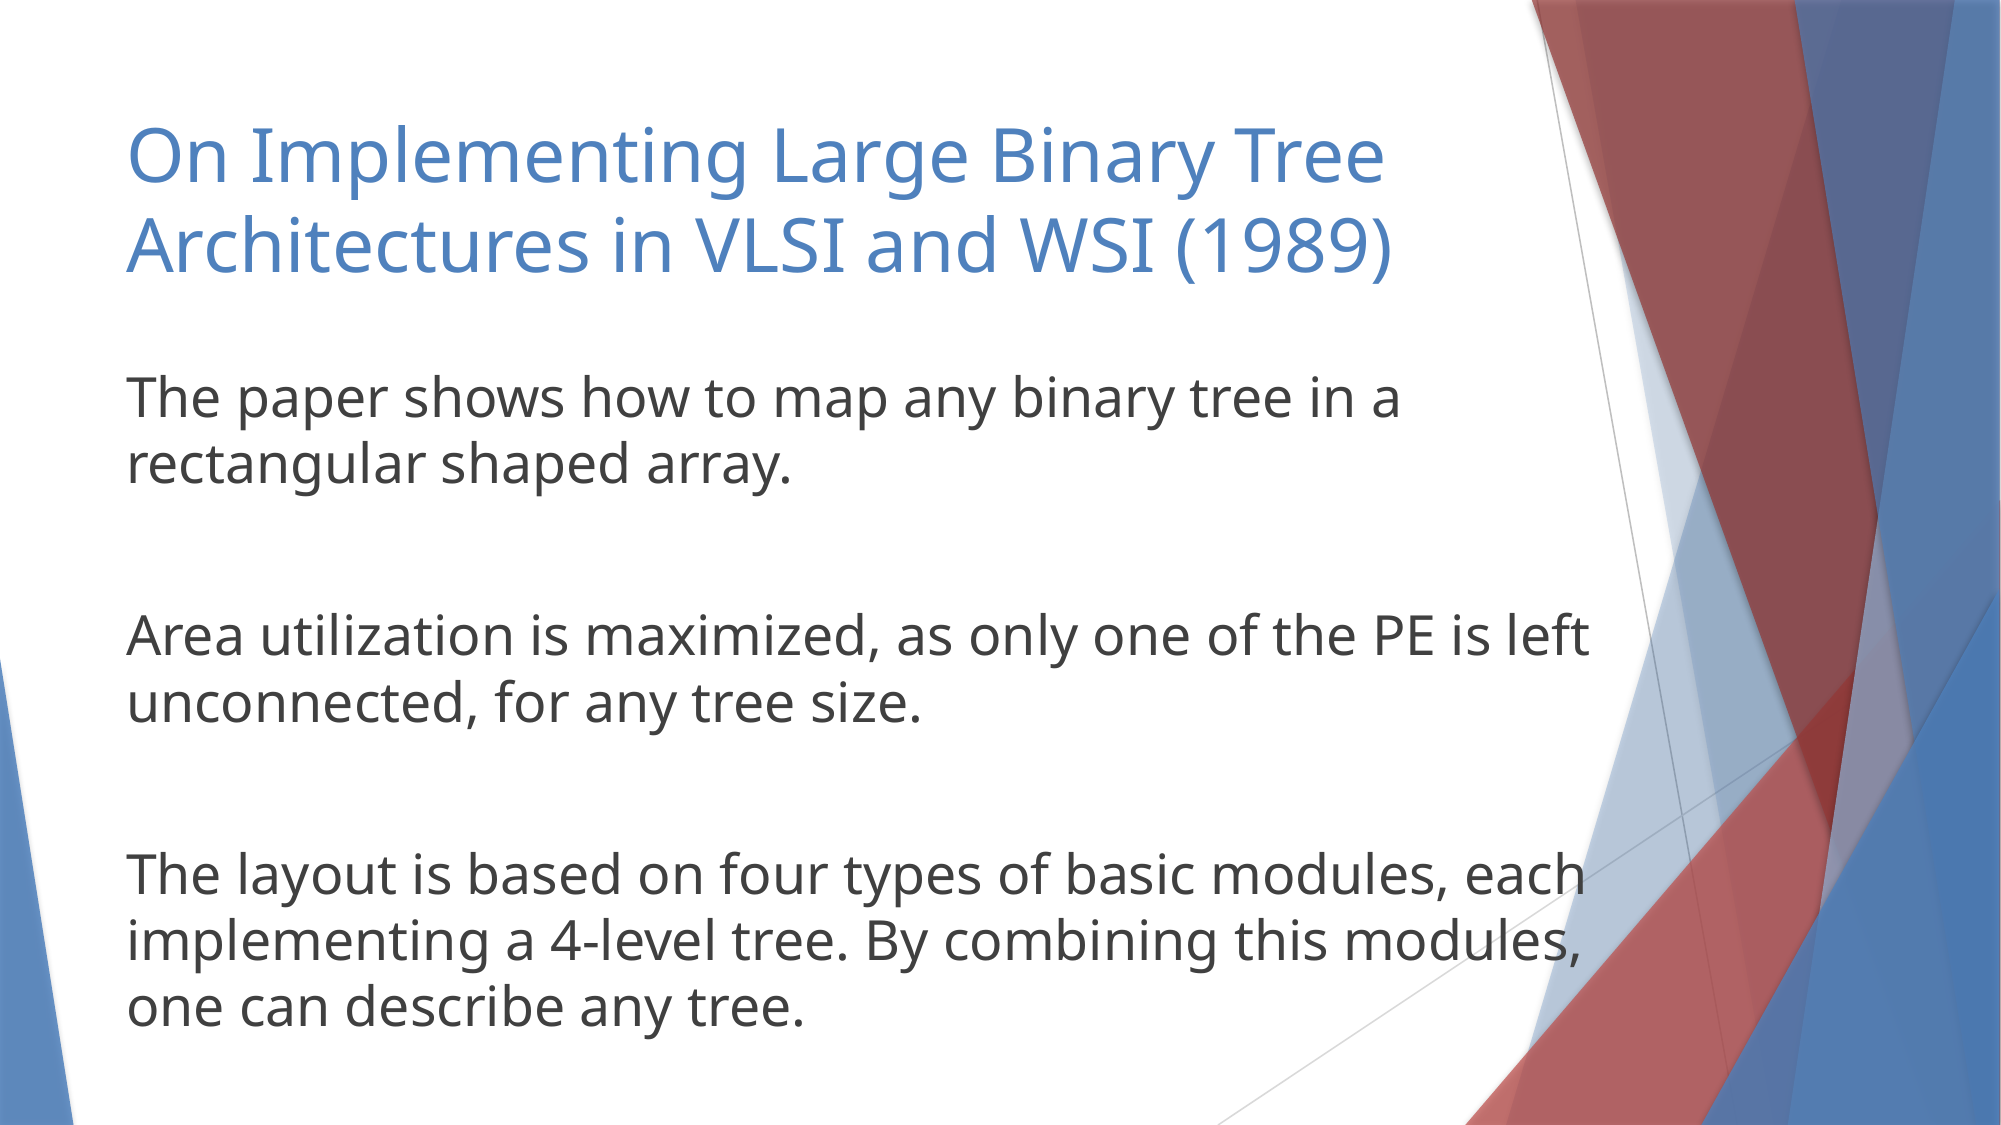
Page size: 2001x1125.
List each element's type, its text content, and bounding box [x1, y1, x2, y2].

list The paper shows how to map any binary tree in a rectangular shaped array. Area utilization is maximized, as only one of the PE is left unconnected, for any tree size. The layout is based on four types of basic modules, each implementing a 4-level tree. By combining this modules, one can describe any tree. [111, 354, 1611, 1053]
title On Implementing Large Binary Tree Architectures in VLSI and WSI (1989) [111, 99, 1522, 317]
